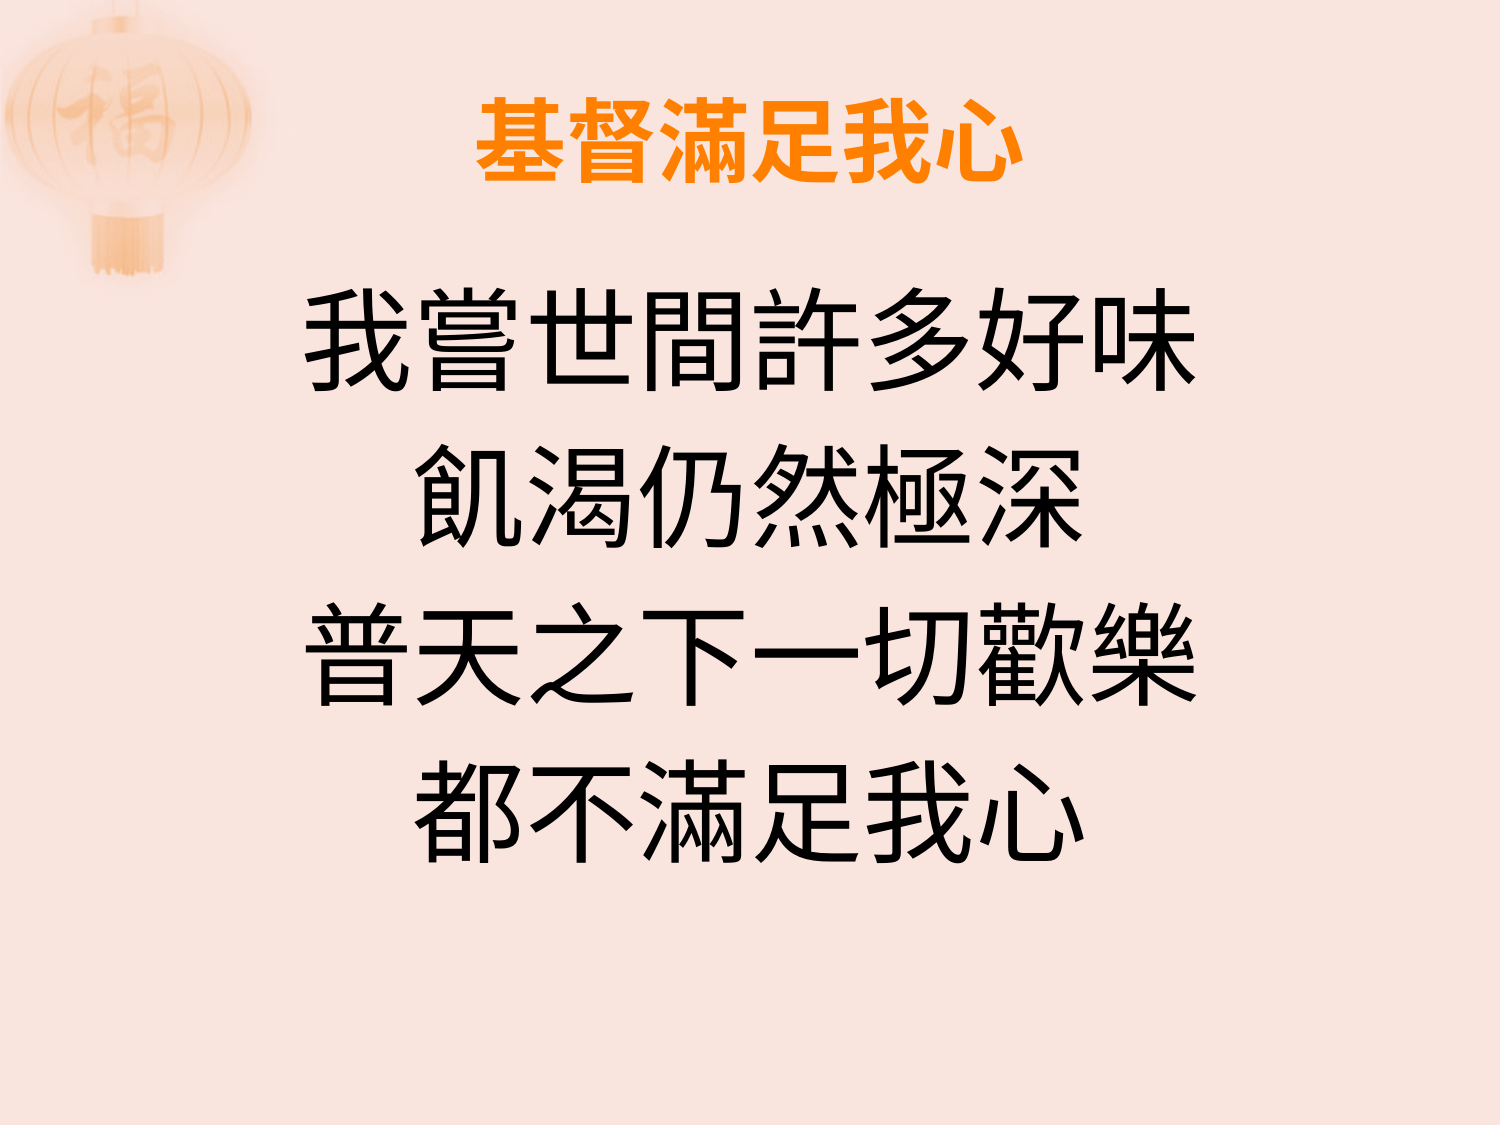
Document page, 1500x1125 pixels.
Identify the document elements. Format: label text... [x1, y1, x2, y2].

list 我嘗世間許多好味 飢渴仍然極深 普天之下一切歡樂 都不滿足我心 [75, 262, 1425, 1043]
title 基督滿足我心 [75, 45, 1425, 233]
